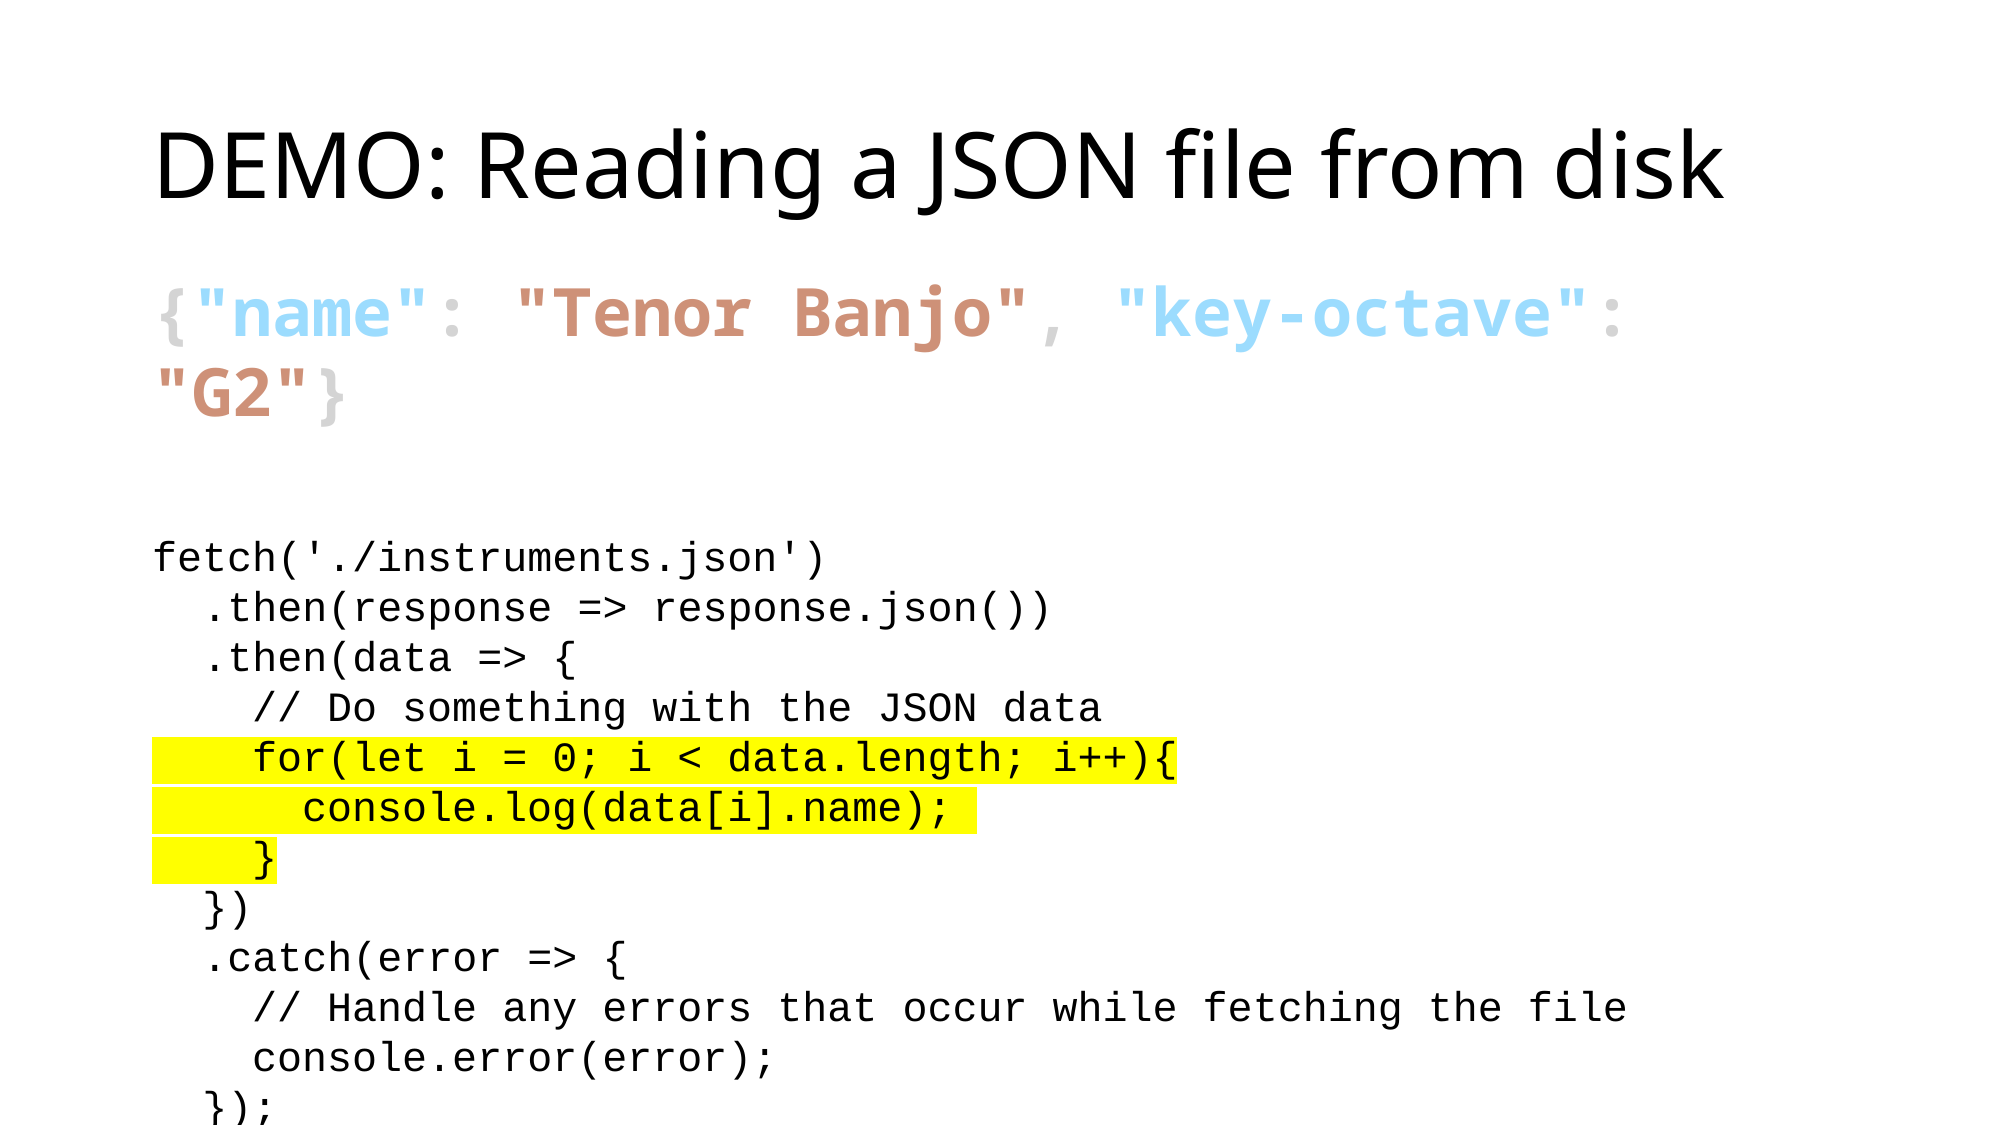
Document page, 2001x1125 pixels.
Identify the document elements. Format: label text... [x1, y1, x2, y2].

text_box {"name": "Tenor Banjo", "key-octave": "G2"} fetch('./instruments.json') .then(response => response.json()) .then(data => { // Do something with the JSON data for(let i = 0; i < data.length; i++){ console.log(data[i].name); } }) .catch(error => { // Handle any errors that occur while fetching the file console.error(error); }); [137, 262, 1863, 1125]
title DEMO: Reading a JSON file from disk [137, 59, 1863, 262]
